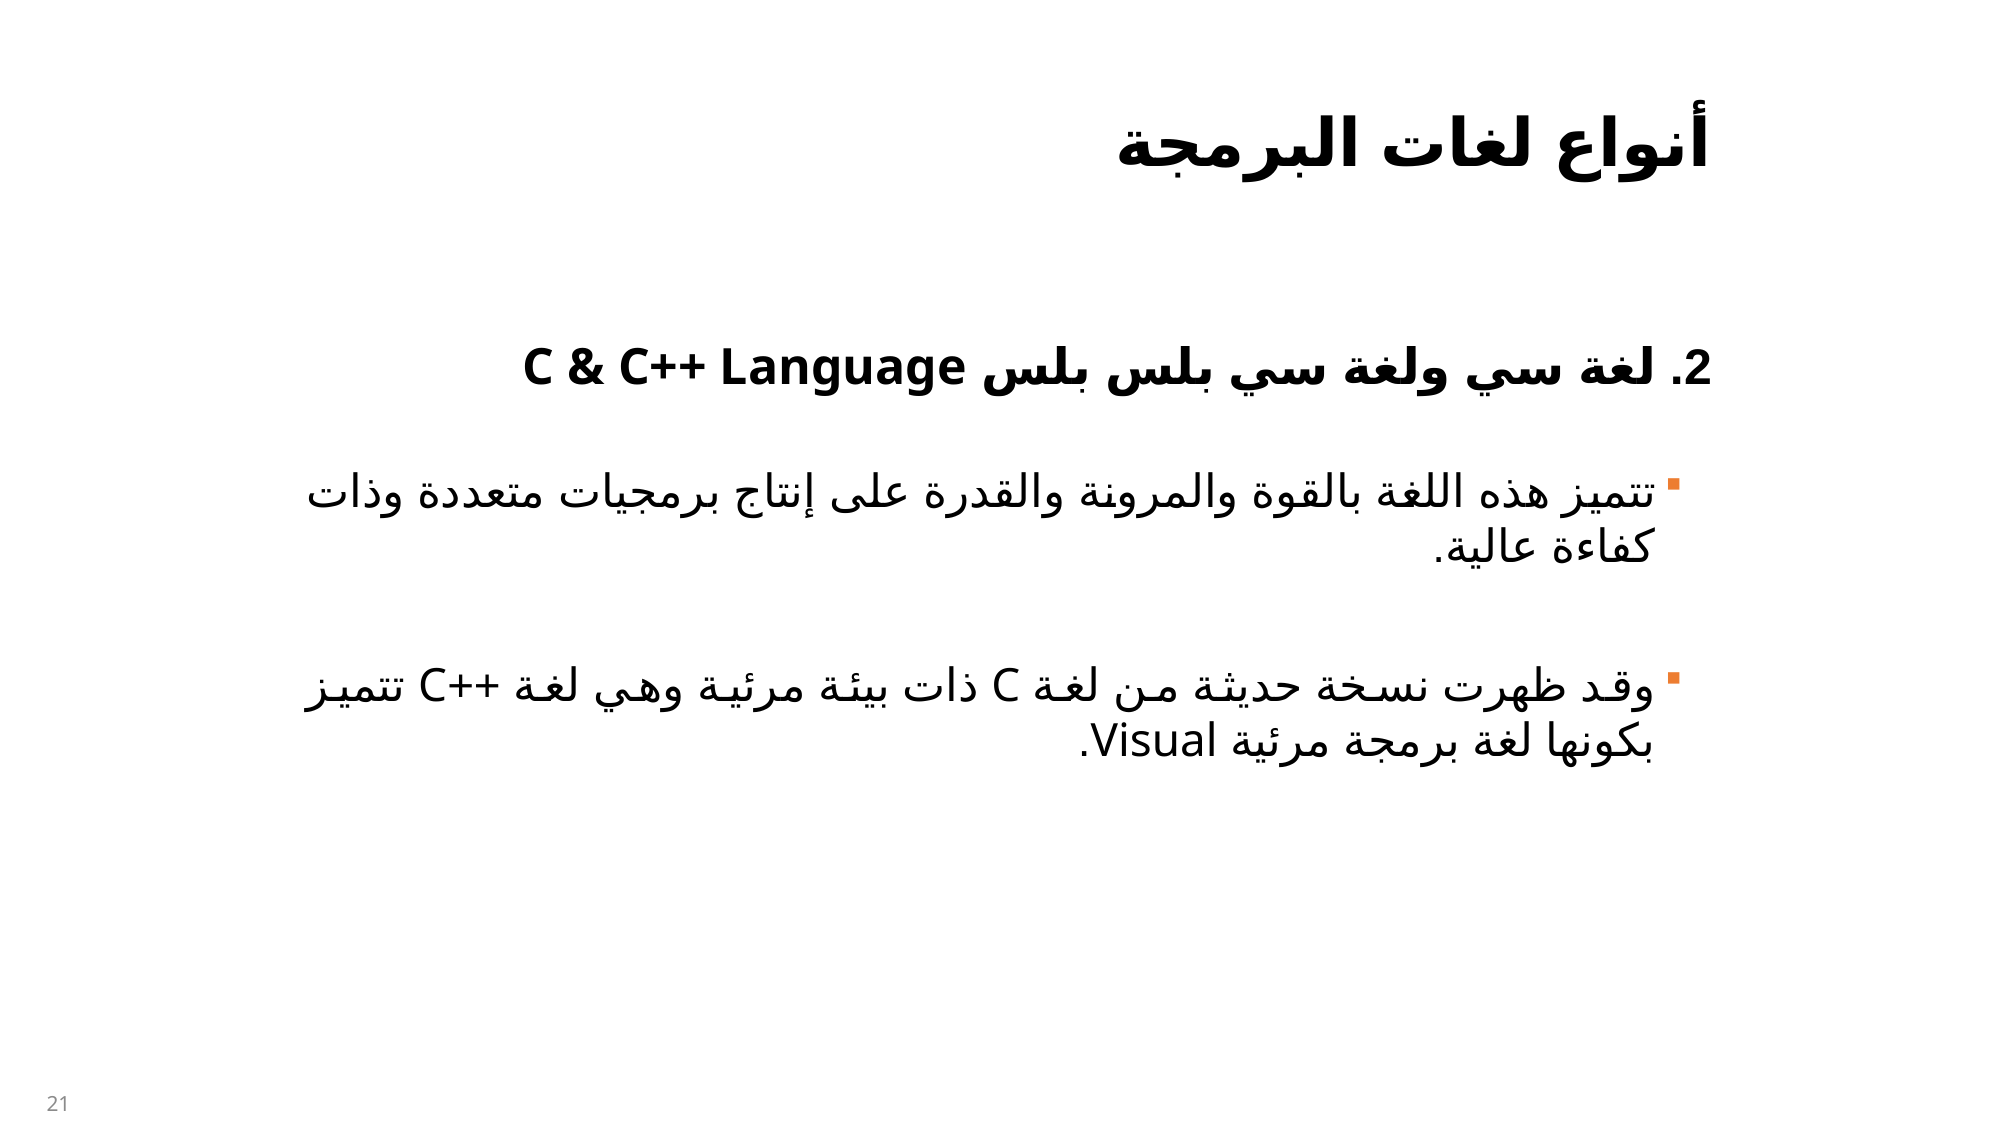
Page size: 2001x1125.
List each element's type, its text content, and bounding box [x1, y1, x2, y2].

text_box أنواع لغات البرمجة [285, 92, 1727, 187]
slide_number 21 [0, 1084, 117, 1125]
text_box 2. لغة سي ولغة سي بلس بلس C & C++ Language تتميز هذه اللغة بالقوة والمرونة والقدرة على إنتاج برمجيات متعددة وذات كفاءة عالية. وقد ظهرت نسخة حديثة من لغة C ذات بيئة مرئية وهي لغة ++C تتميز بكونها لغة برمجة مرئية Visual. [291, 275, 1727, 1020]
